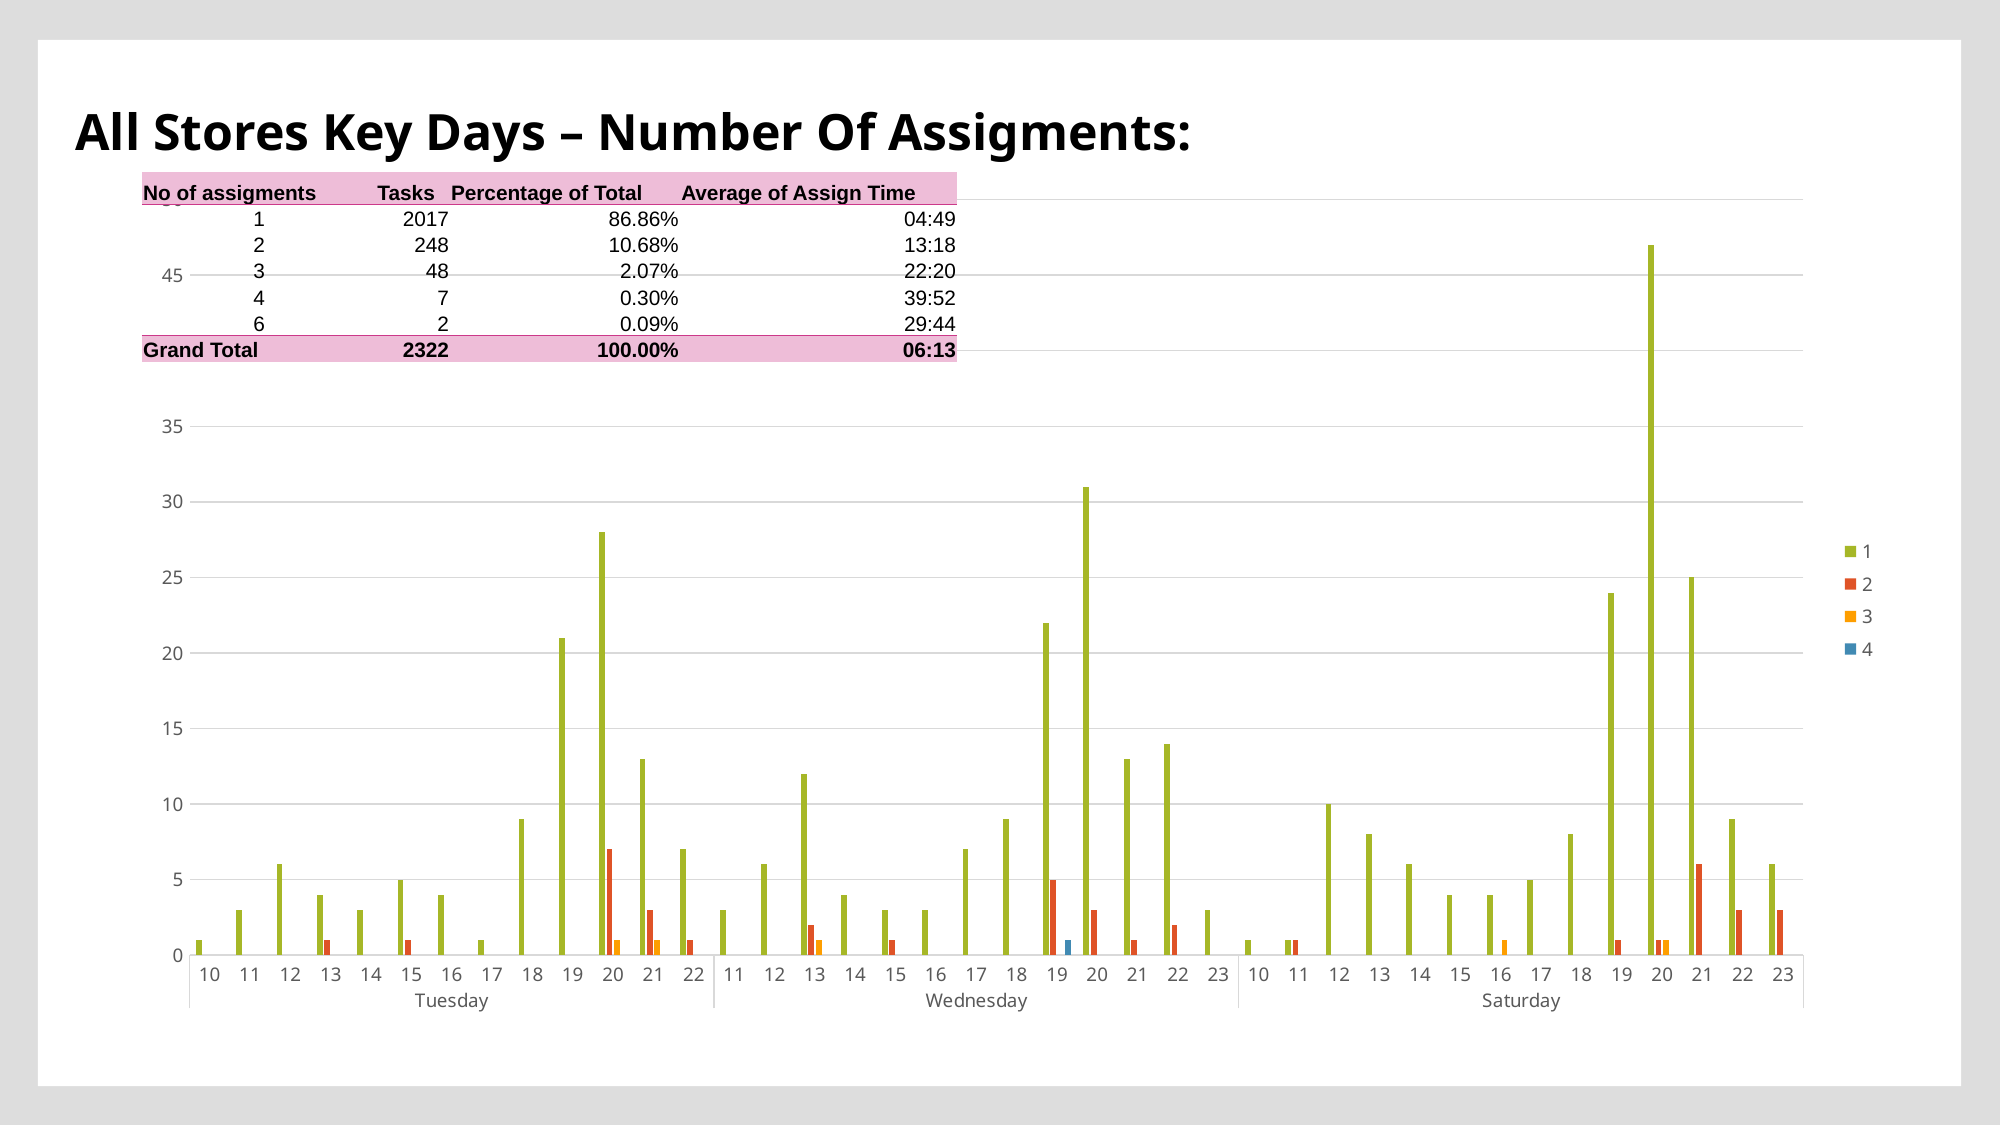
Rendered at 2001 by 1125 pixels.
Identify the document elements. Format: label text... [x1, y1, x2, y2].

text_box All Stores Key Days – Number Of Assigments: [60, 93, 1207, 169]
chart [126, 168, 1892, 1032]
